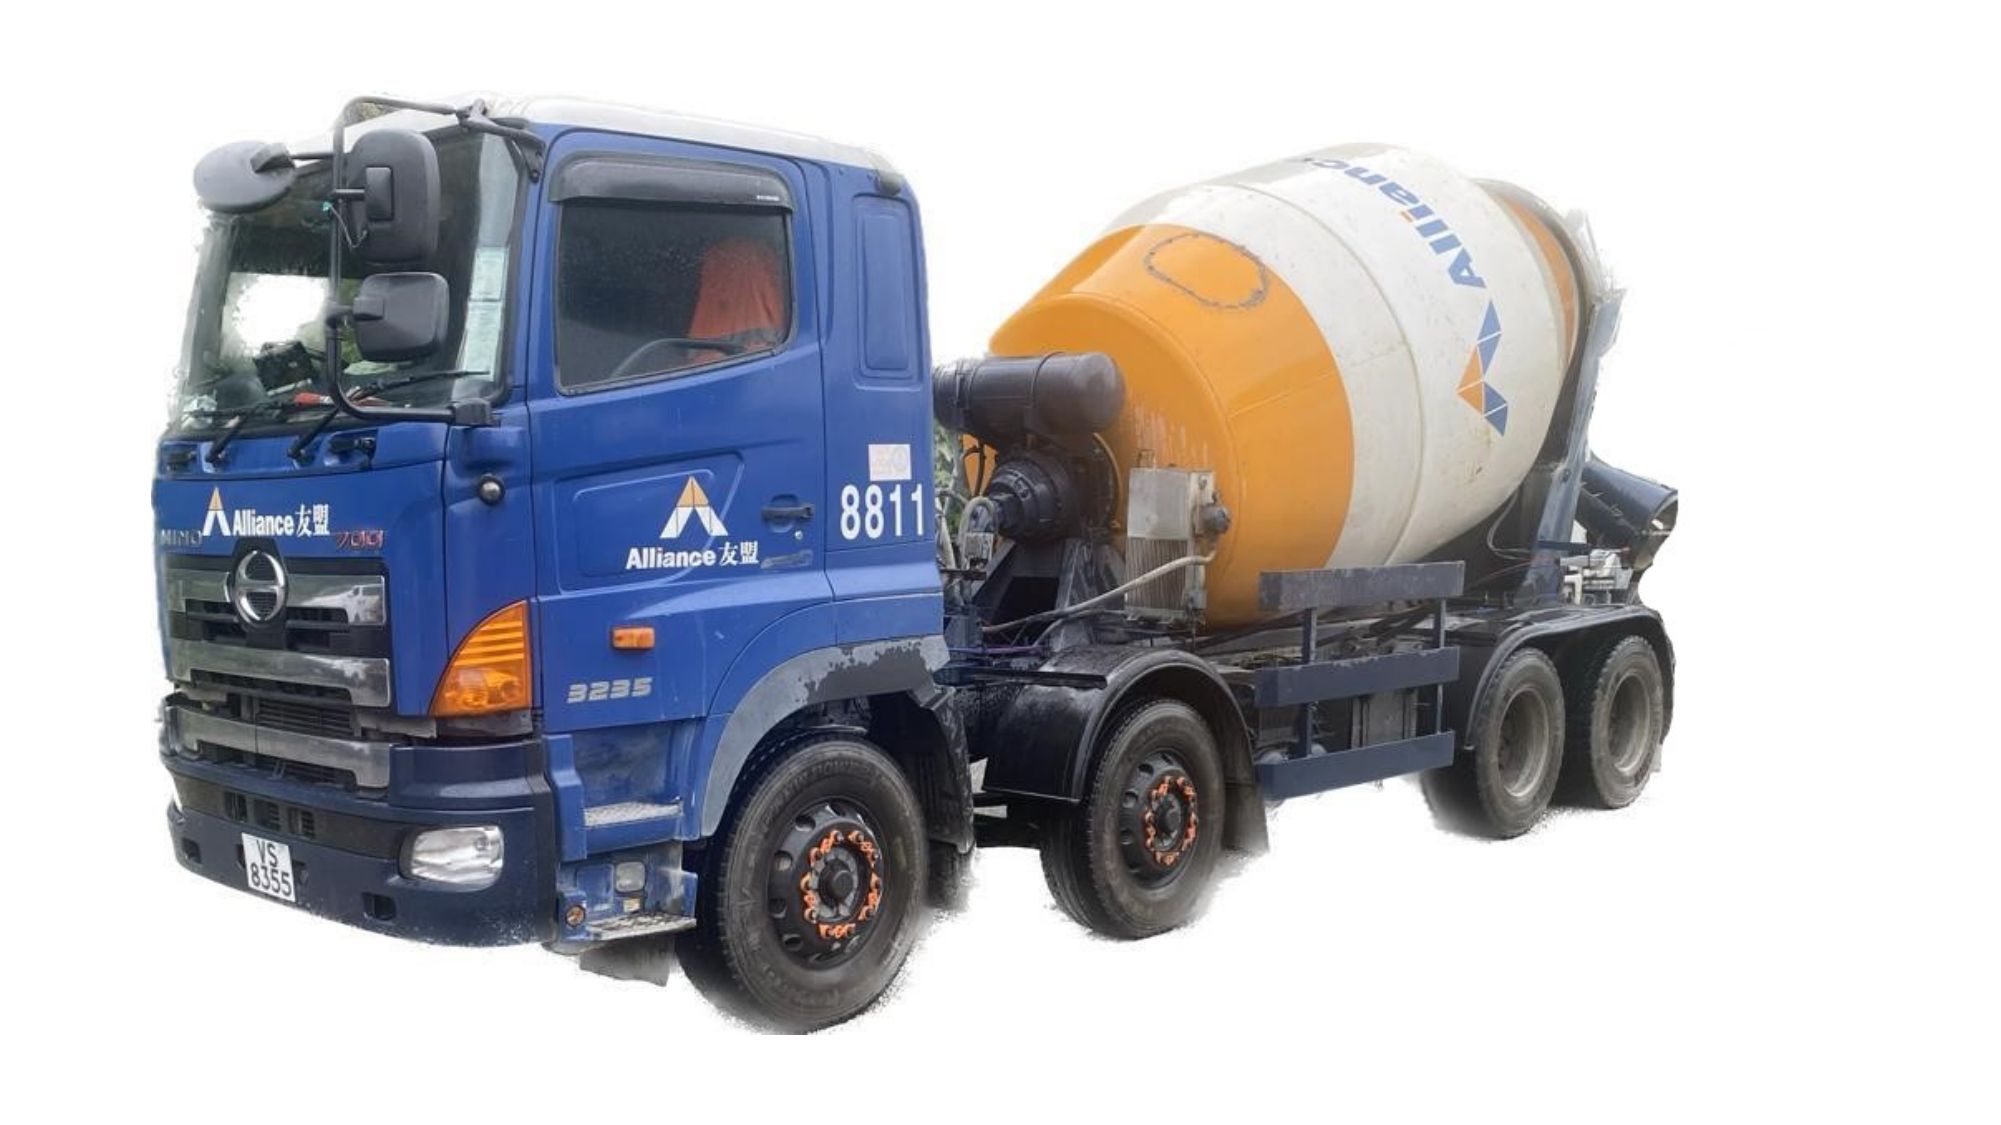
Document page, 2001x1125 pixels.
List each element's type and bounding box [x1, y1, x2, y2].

picture [151, 89, 1849, 1035]
